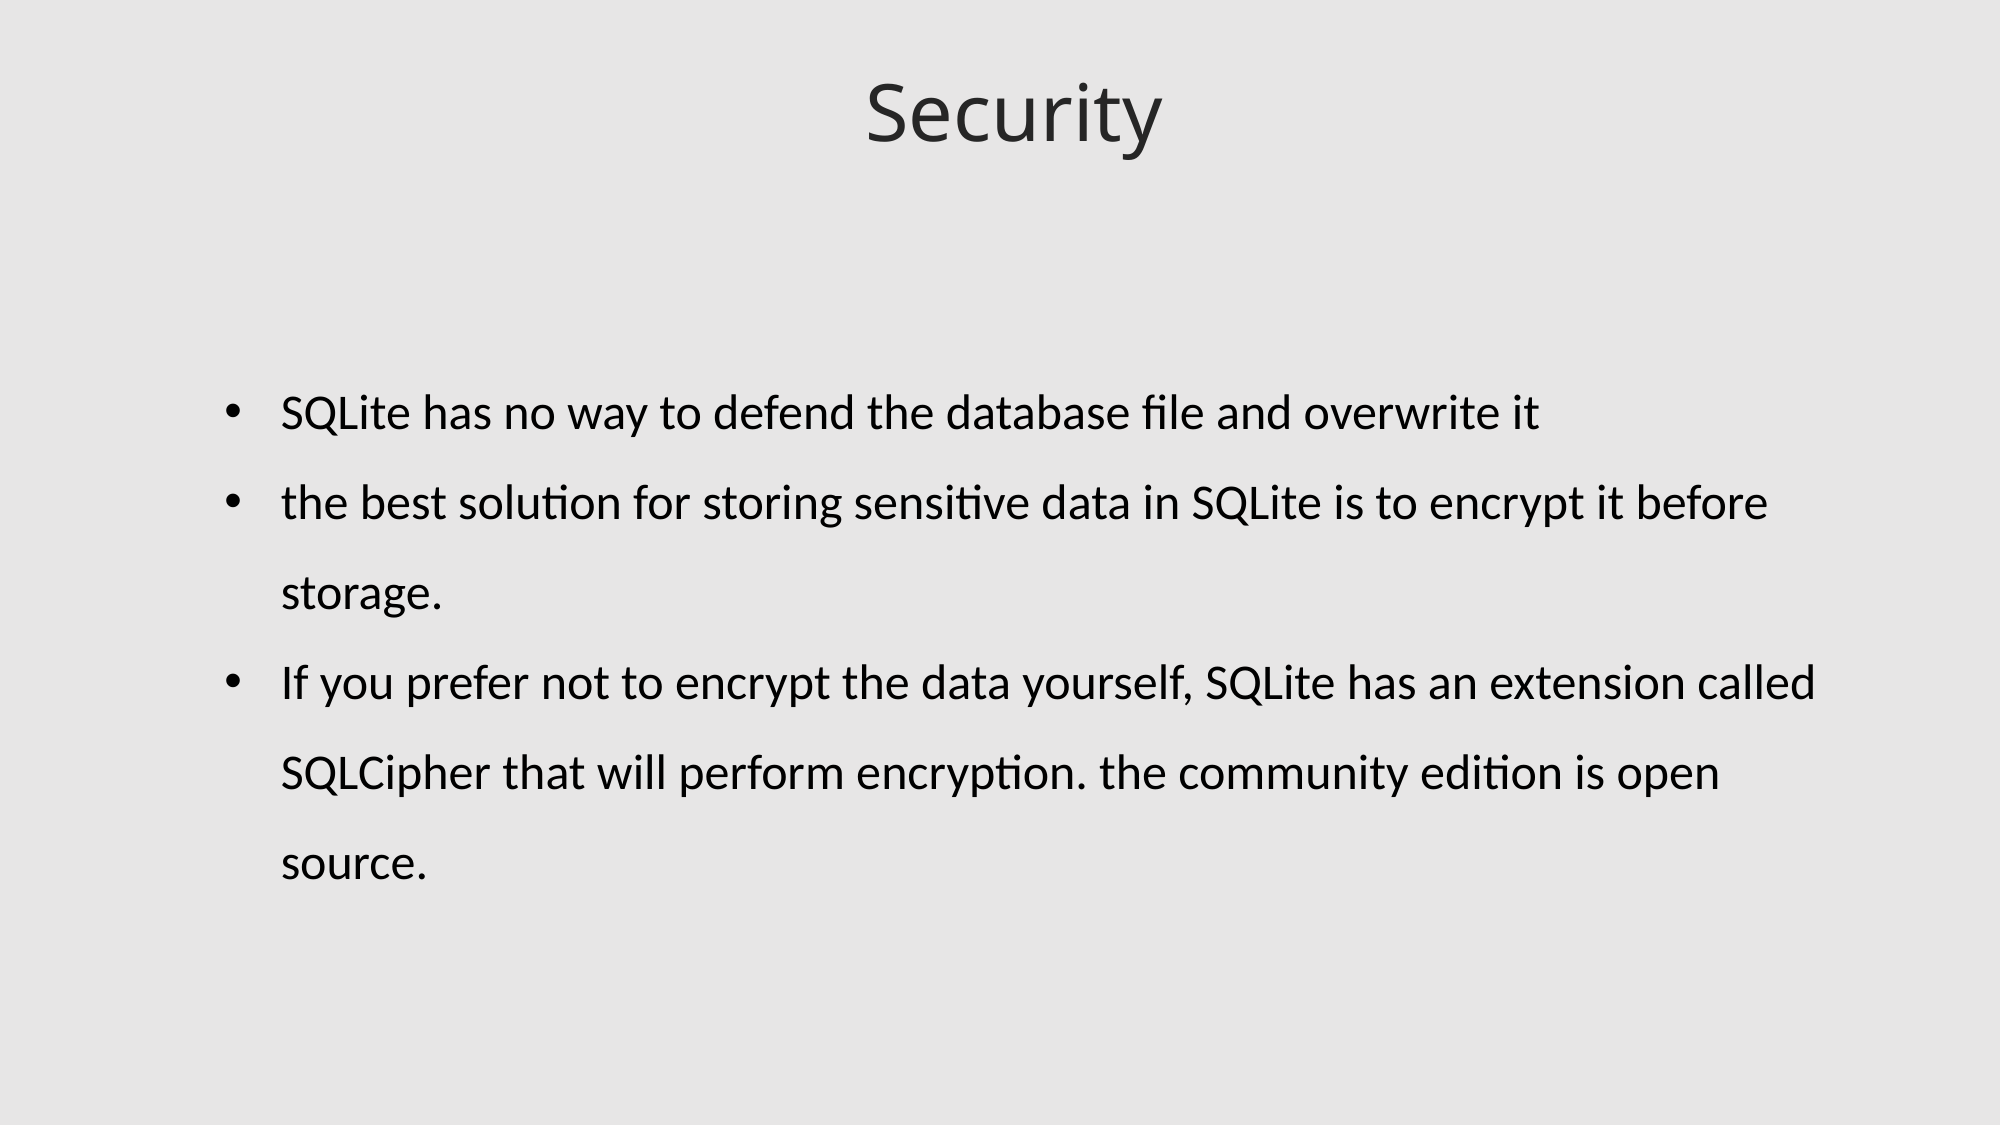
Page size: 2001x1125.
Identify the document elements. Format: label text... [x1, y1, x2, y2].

text_box SQLite has no way to defend the database file and overwrite it the best solution for storing sensitive data in SQLite is to encrypt it before storage. If you prefer not to encrypt the data yourself, SQLite has an extension called SQLCipher that will perform encryption. the community edition is open source. [209, 342, 1840, 898]
text_box Security [332, 65, 1717, 199]
